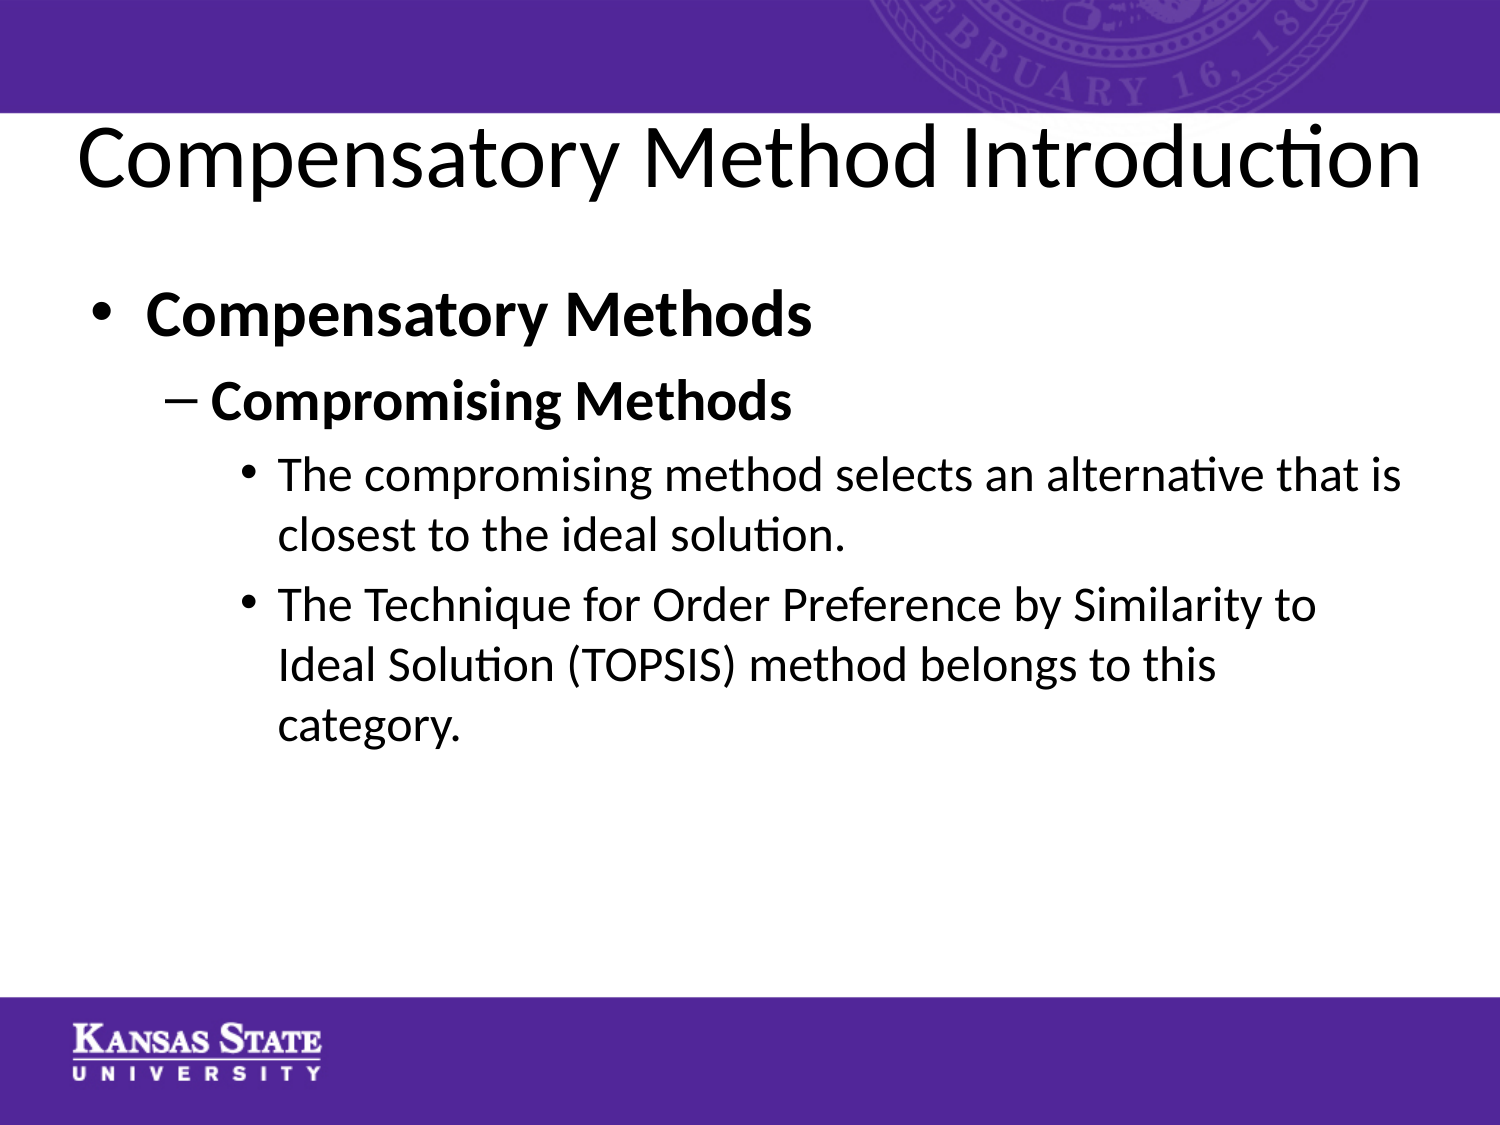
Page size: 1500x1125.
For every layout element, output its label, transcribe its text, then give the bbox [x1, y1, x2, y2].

title Compensatory Method Introduction [30, 57, 1472, 245]
picture [0, 0, 1500, 1125]
list Compensatory Methods Compromising Methods The compromising method selects an alternative that is closest to the ideal solution. The Technique for Order Preference by Similarity to Ideal Solution (TOPSIS) method belongs to this category. [75, 262, 1425, 1005]
